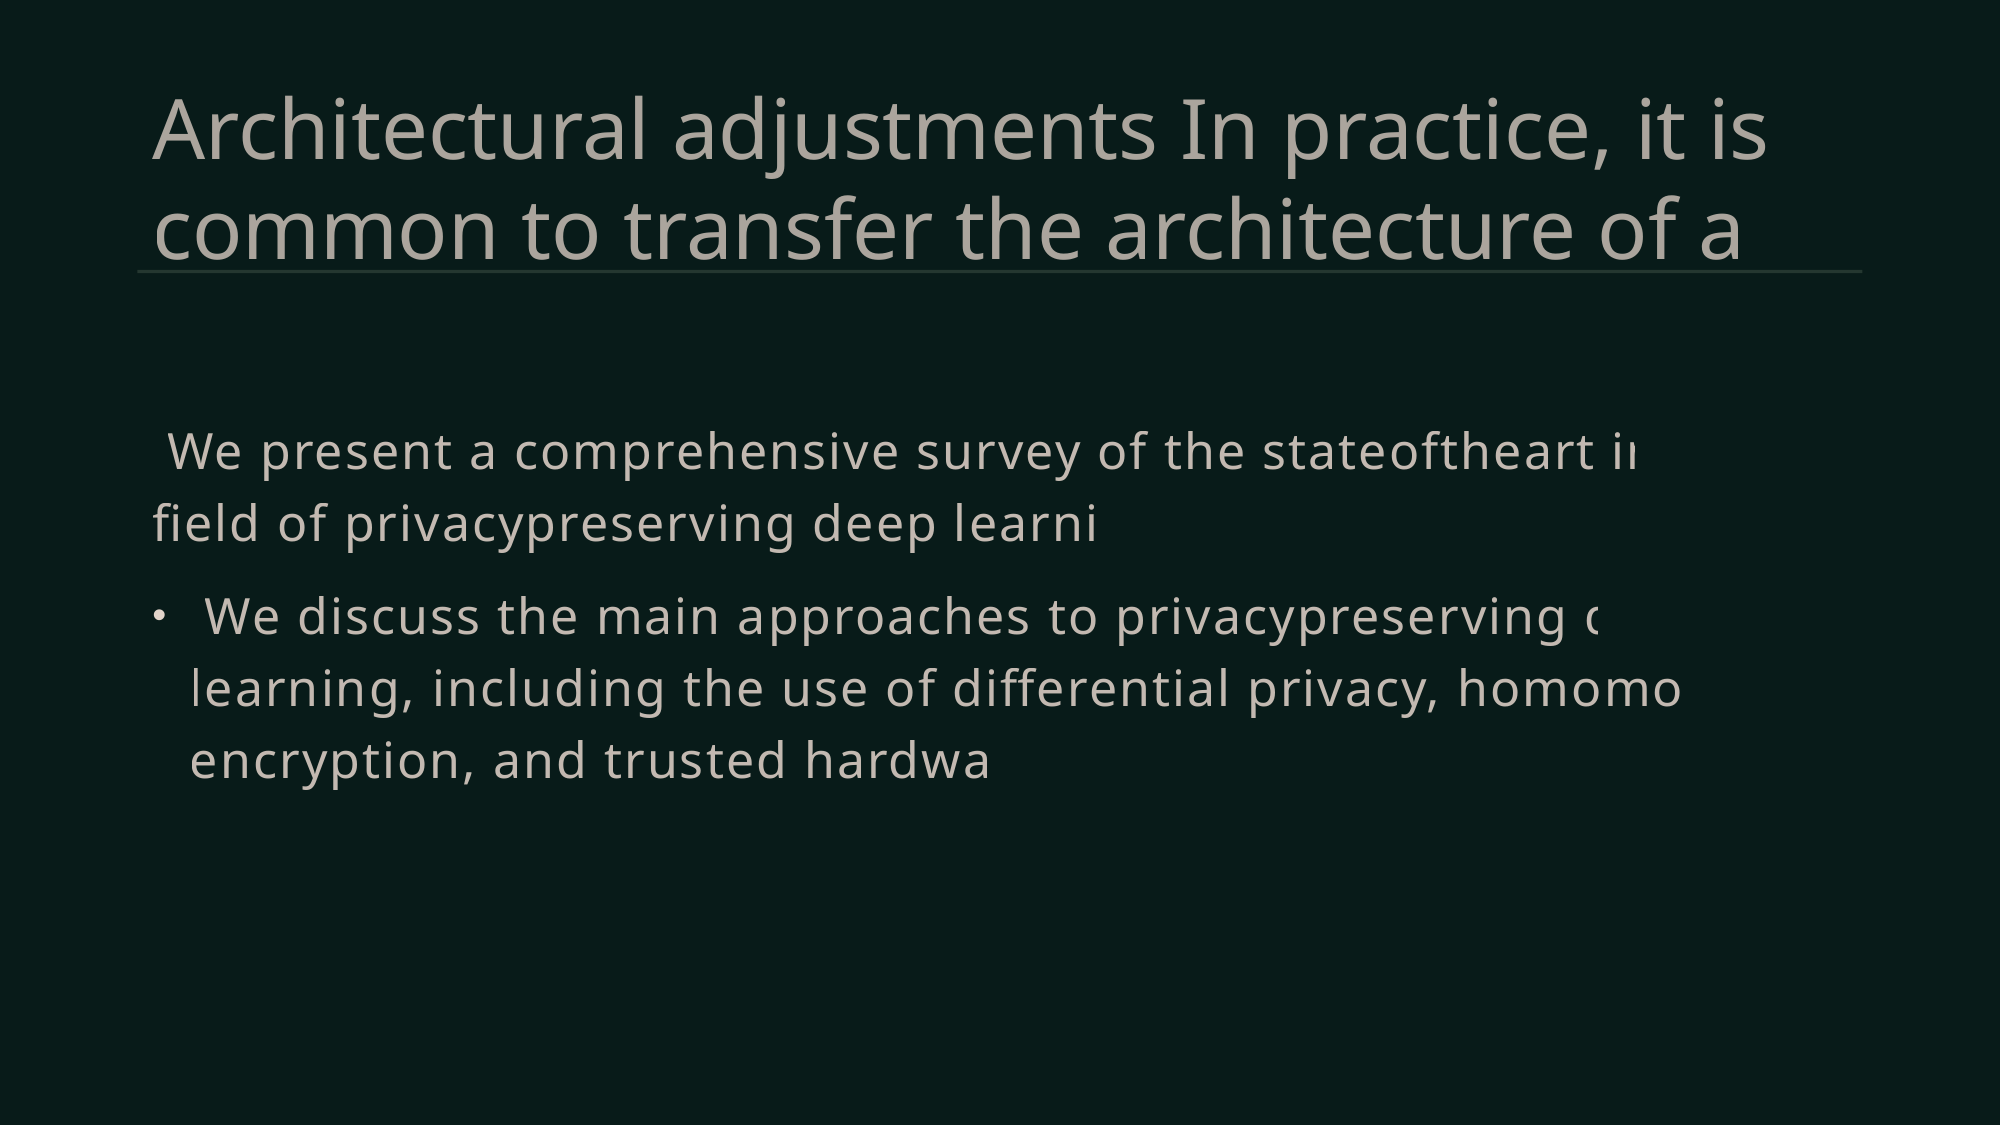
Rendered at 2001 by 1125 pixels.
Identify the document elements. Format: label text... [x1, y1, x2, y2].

list We present a comprehensive survey of the stateoftheart in the field of privacypreserving deep learning. We discuss the main approaches to privacypreserving deep learning, including the use of differential privacy, homomorphic encryption, and trusted hardware. [137, 399, 1863, 982]
title Architectural adjustments In practice, it is common to transfer the architecture of a [137, 108, 1863, 244]
